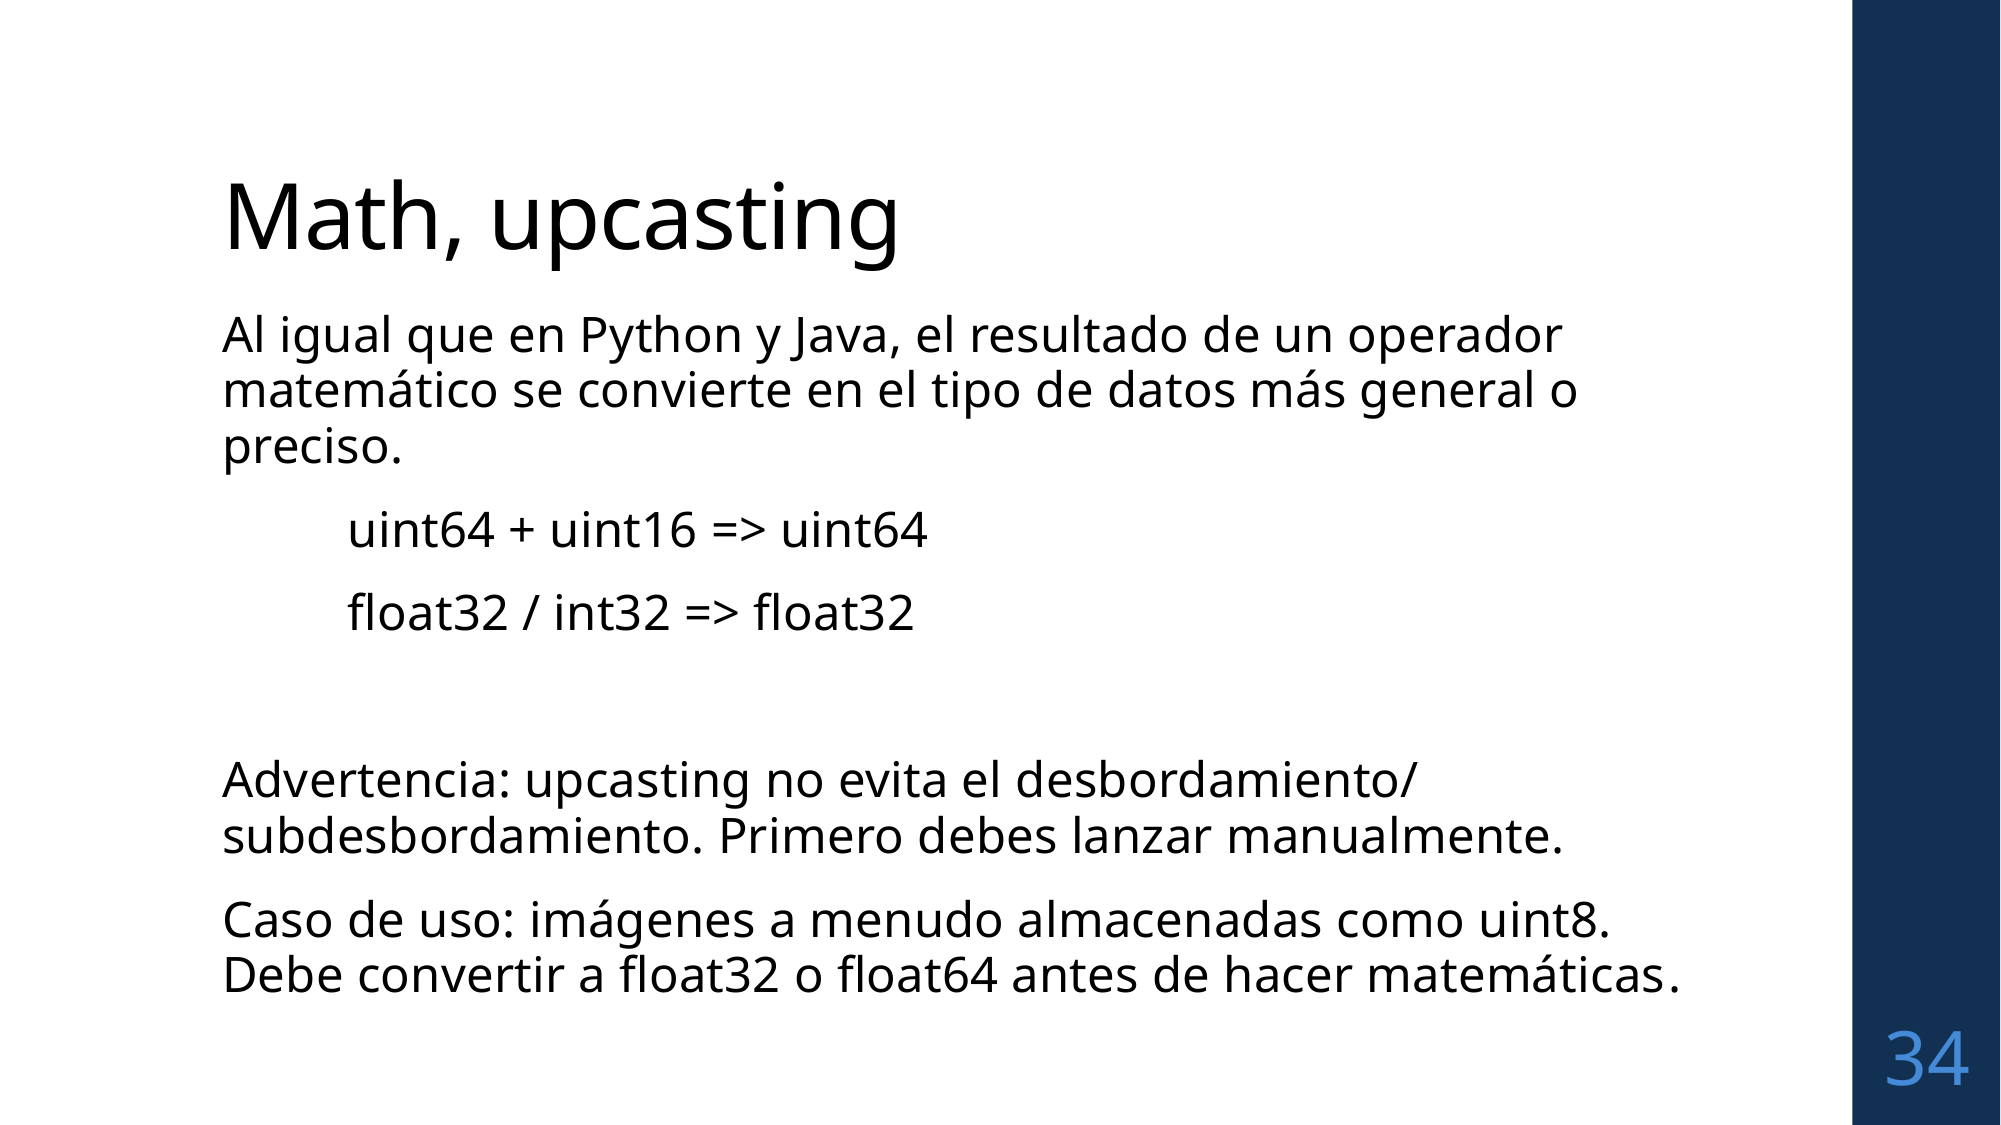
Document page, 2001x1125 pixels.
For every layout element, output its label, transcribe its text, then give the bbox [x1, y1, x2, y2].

list Al igual que en Python y Java, el resultado de un operador matemático se convierte en el tipo de datos más general o preciso. uint64 + uint16 => uint64 float32 / int32 => float32 Advertencia: upcasting no evita el desbordamiento/ subdesbordamiento. Primero debes lanzar manualmente. Caso de uso: imágenes a menudo almacenadas como uint8. Debe convertir a float32 o float64 antes de hacer matemáticas. [206, 299, 1748, 1014]
slide_number 34 [1852, 1012, 2000, 1110]
title Math, upcasting [206, 60, 1797, 278]
